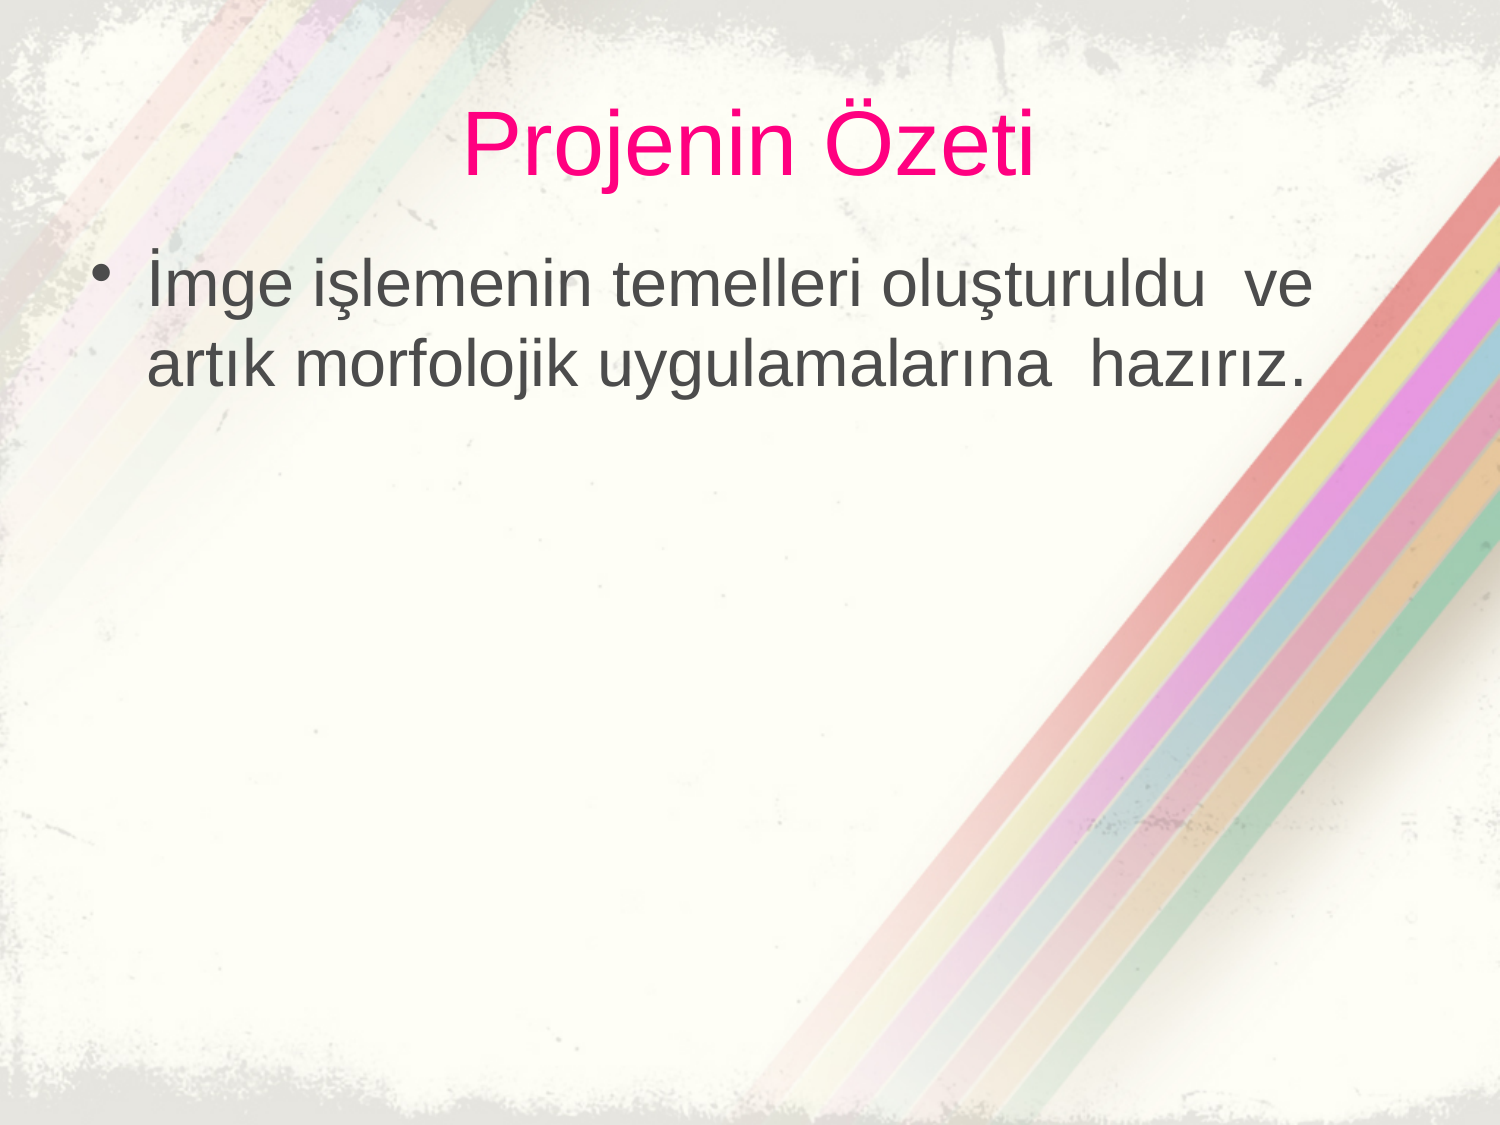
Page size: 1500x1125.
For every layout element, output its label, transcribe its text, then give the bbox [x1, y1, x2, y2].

title Projenin Özeti [74, 44, 1426, 232]
picture [0, 0, 1500, 1125]
list İmge işlemenin temelleri oluşturuldu ve artık morfolojik uygulamalarına hazırız. [74, 232, 1426, 840]
